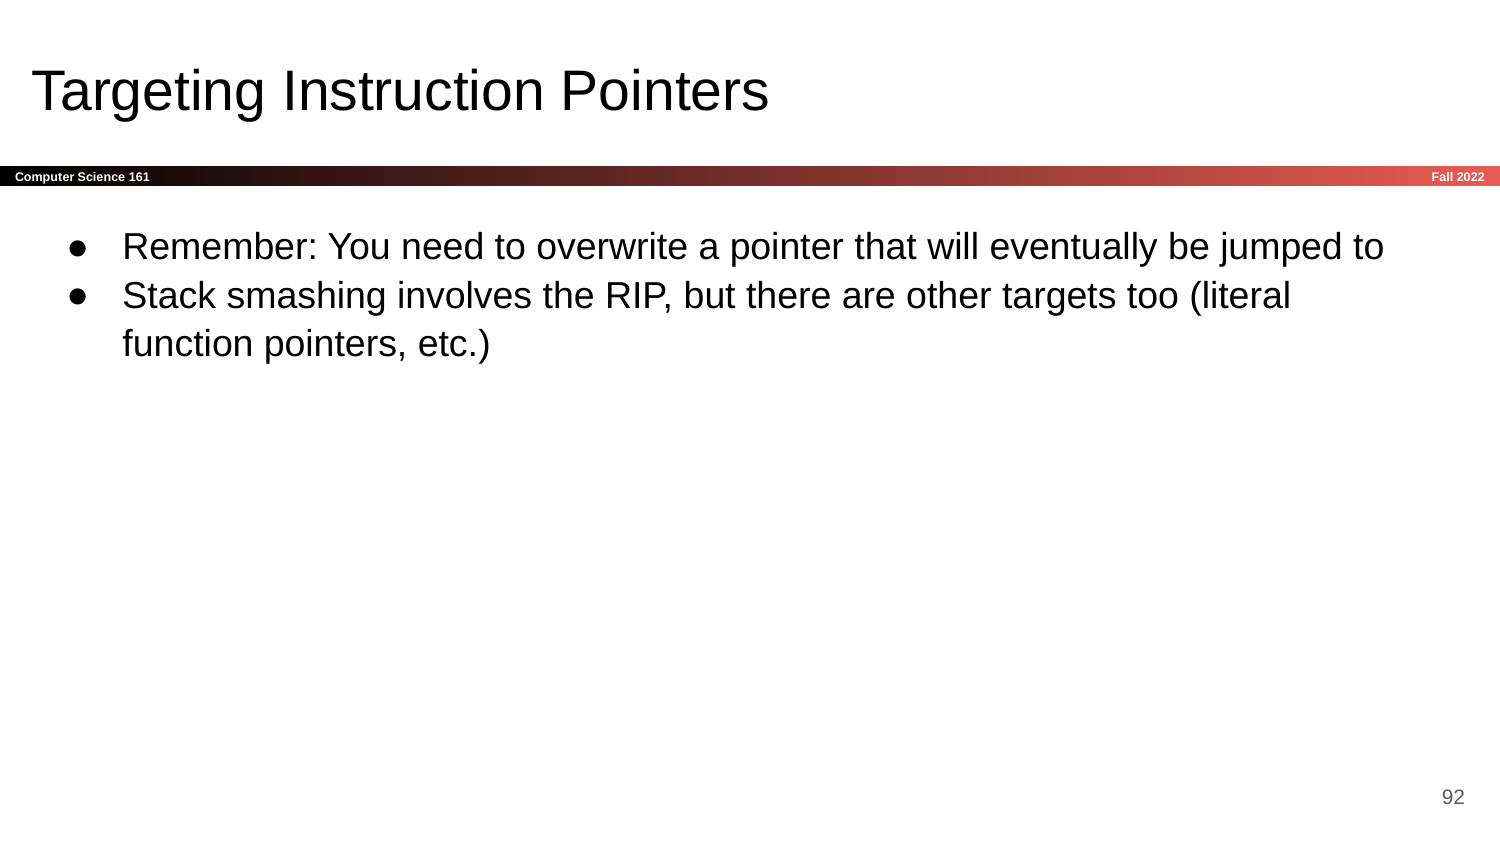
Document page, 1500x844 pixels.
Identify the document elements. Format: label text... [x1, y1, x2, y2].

title Targeting Instruction Pointers [16, 44, 1415, 139]
slide_number ‹#› [1389, 764, 1480, 830]
list Remember: You need to overwrite a pointer that will eventually be jumped to Stack smashing involves the RIP, but there are other targets too (literal function pointers, etc.) [32, 204, 1431, 823]
